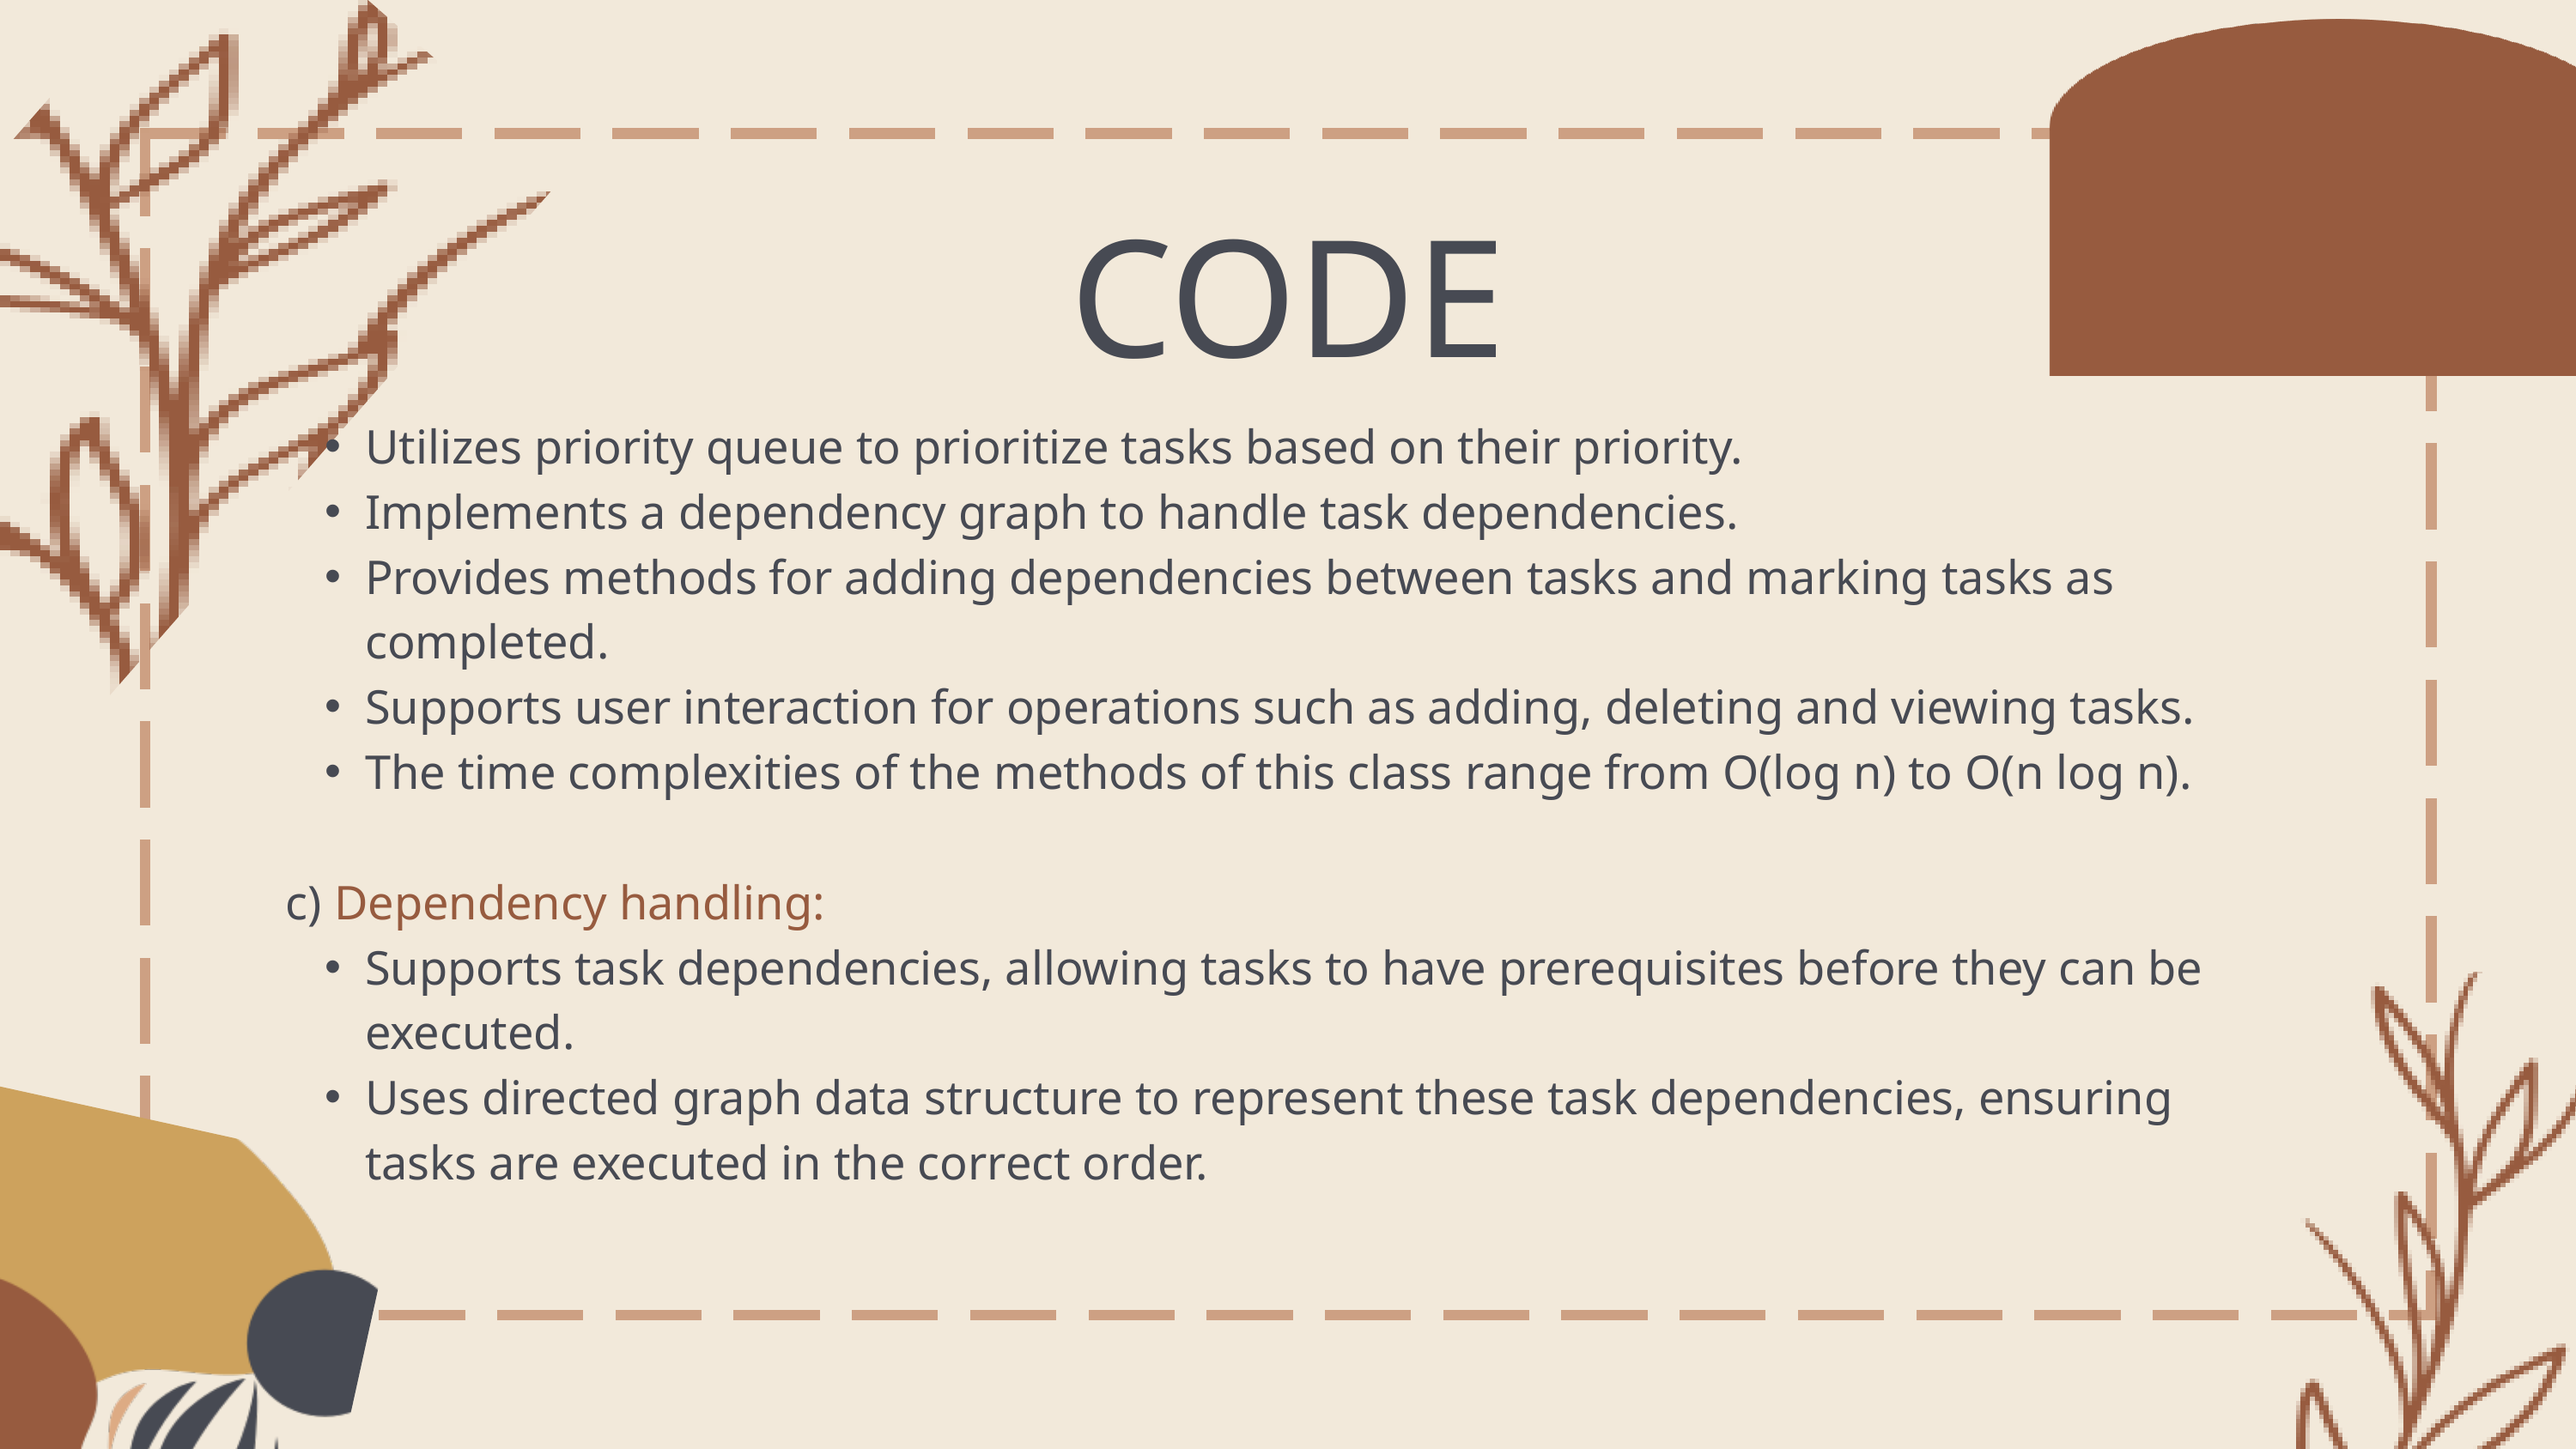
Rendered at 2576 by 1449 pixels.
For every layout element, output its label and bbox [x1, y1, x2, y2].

text_box [0, 0, 518, 760]
text_box [2049, 19, 2576, 376]
text_box [144, 133, 2432, 1316]
text_box [2276, 969, 2576, 1449]
text_box [0, 1086, 371, 1449]
